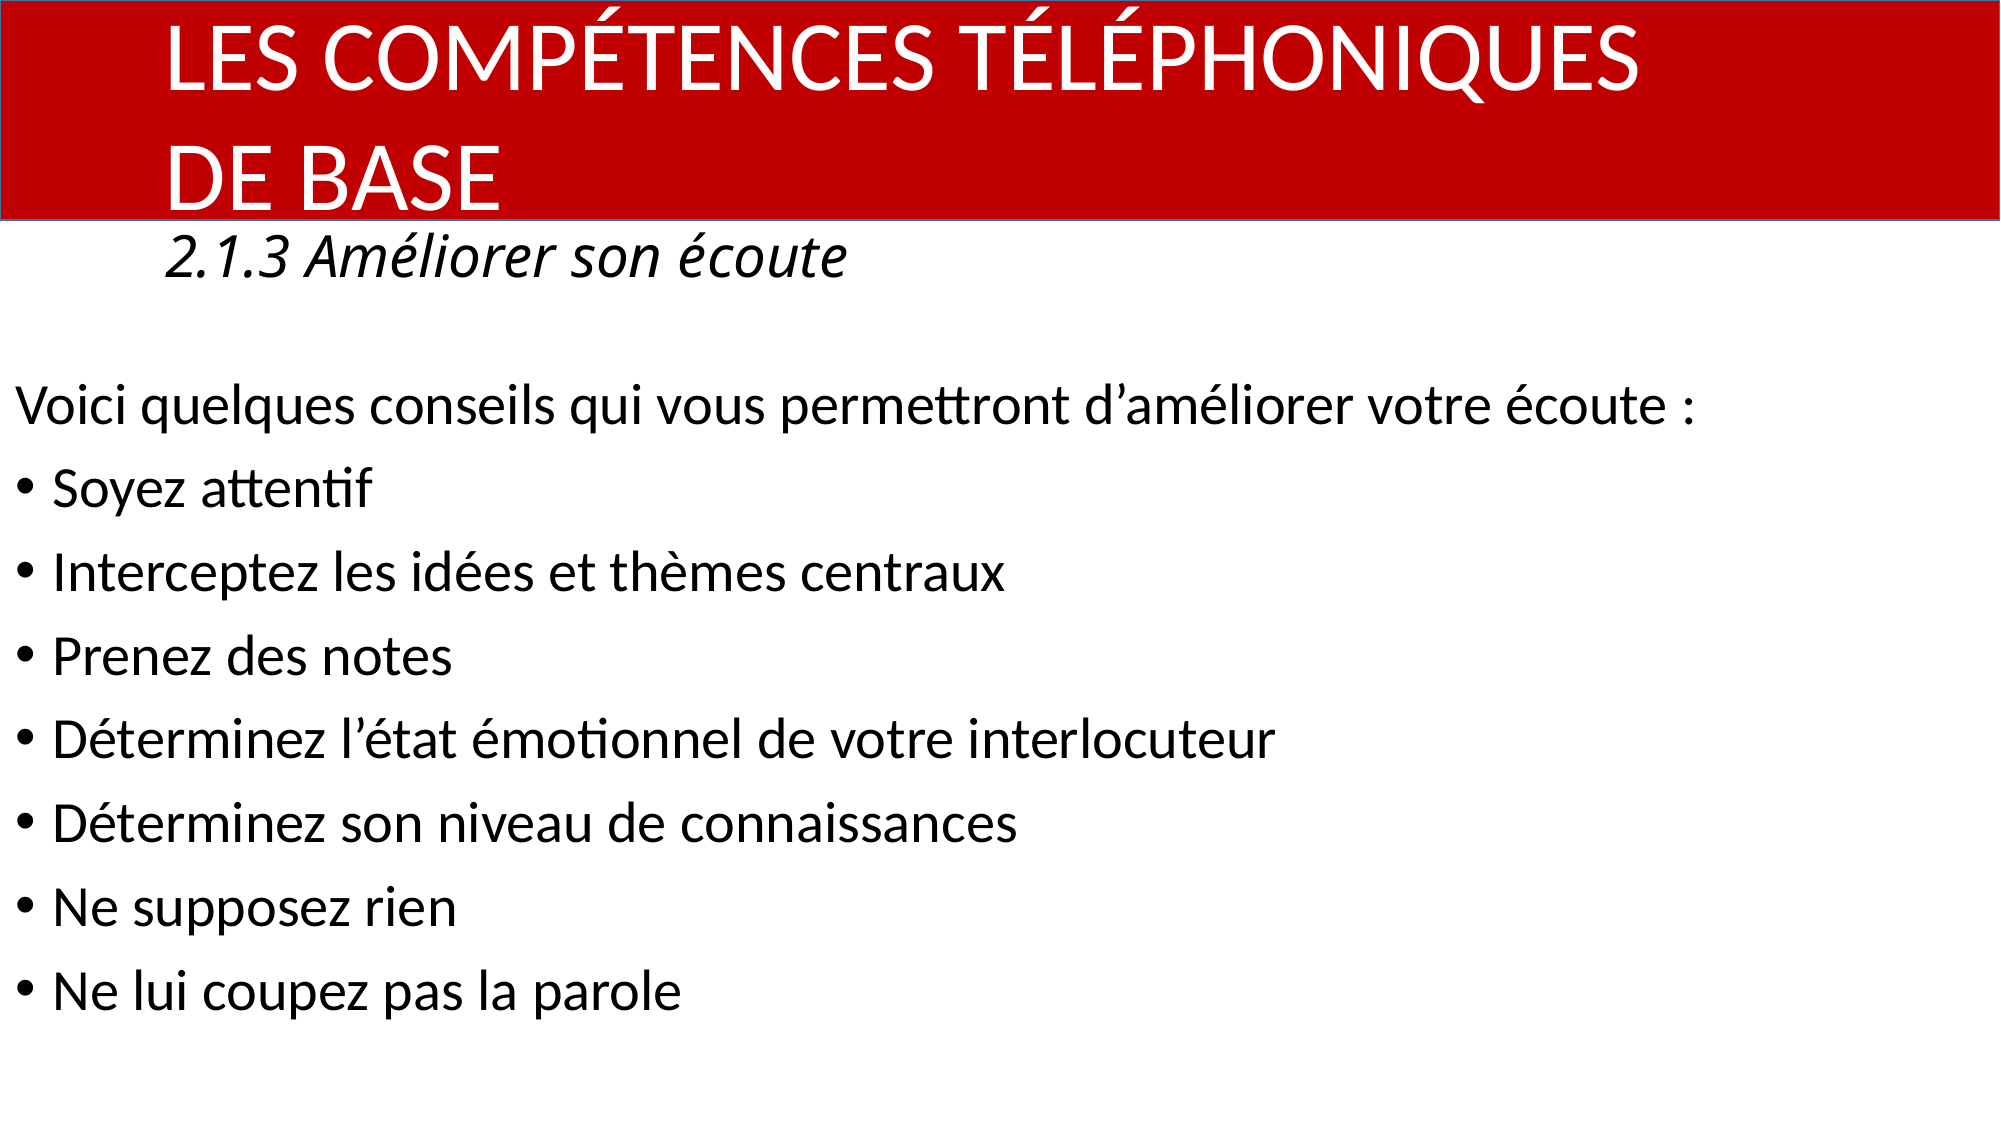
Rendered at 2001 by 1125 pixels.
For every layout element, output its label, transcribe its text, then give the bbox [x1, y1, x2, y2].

list 2.1.3 Améliorer son écoute Voici quelques conseils qui vous permettront d’améliorer votre écoute : Soyez attentif Interceptez les idées et thèmes centraux Prenez des notes Déterminez l’état émotionnel de votre interlocuteur Déterminez son niveau de connaissances Ne supposez rien Ne lui coupez pas la parole [0, 219, 2000, 1125]
text_box LES COMPÉTENCES TÉLÉPHONIQUES DE BASE [0, 0, 2000, 219]
